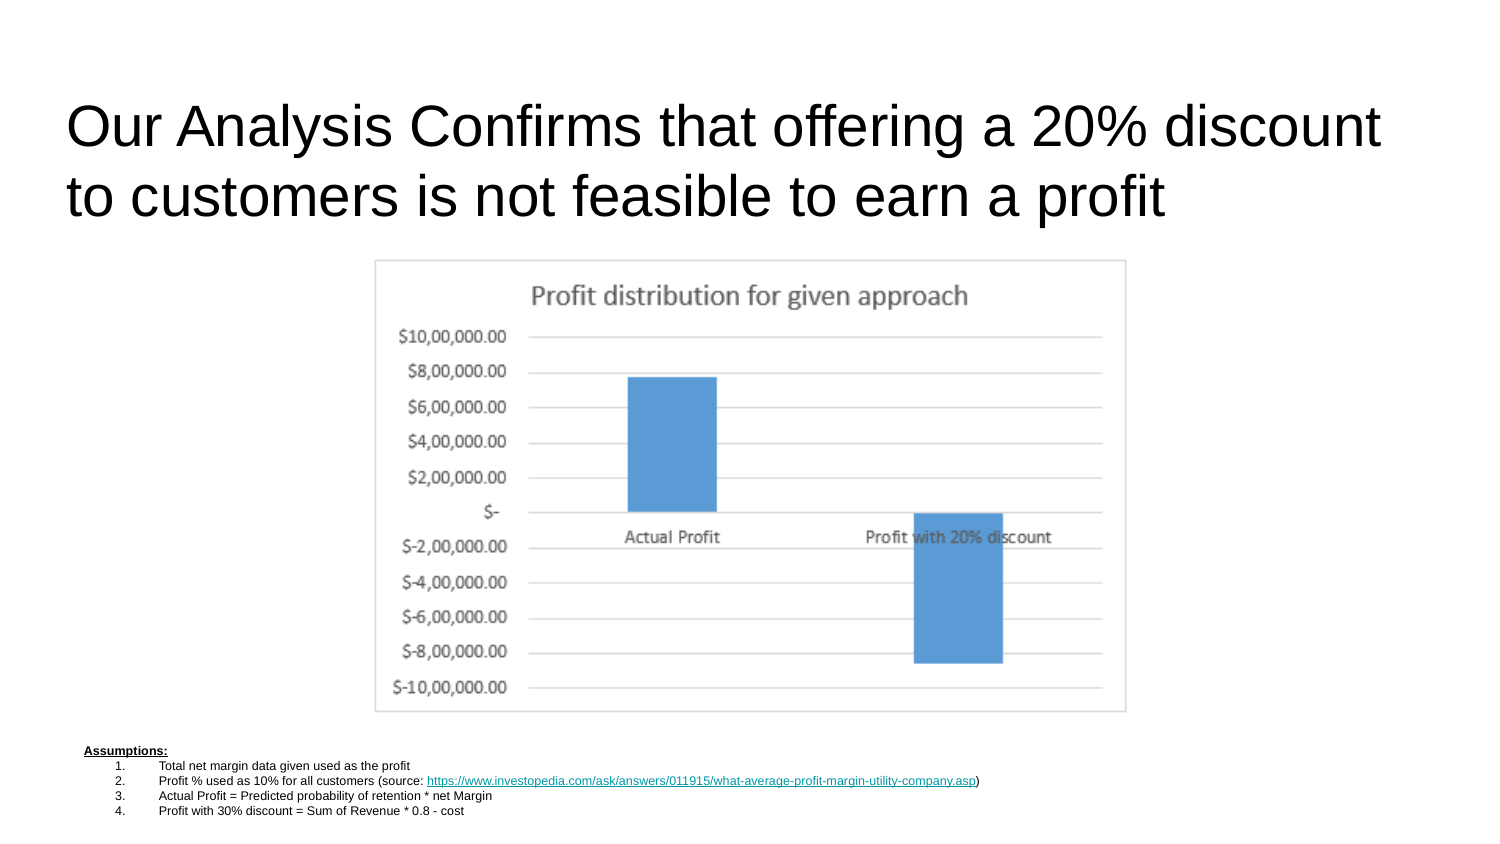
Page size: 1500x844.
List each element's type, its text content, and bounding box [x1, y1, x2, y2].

text_box Assumptions: Total net margin data given used as the profit Profit % used as 10% for all customers (source: https://www.investopedia.com/ask/answers/011915/what-average-profit-margin-utility-company.asp) Actual Profit = Predicted probability of retention * net Margin Profit with 30% discount = Sum of Revenue * 0.8 - cost [69, 727, 1416, 822]
picture [356, 238, 1144, 725]
title Our Analysis Confirms that offering a 20% discount to customers is not feasible to earn a profit [51, 72, 1449, 167]
